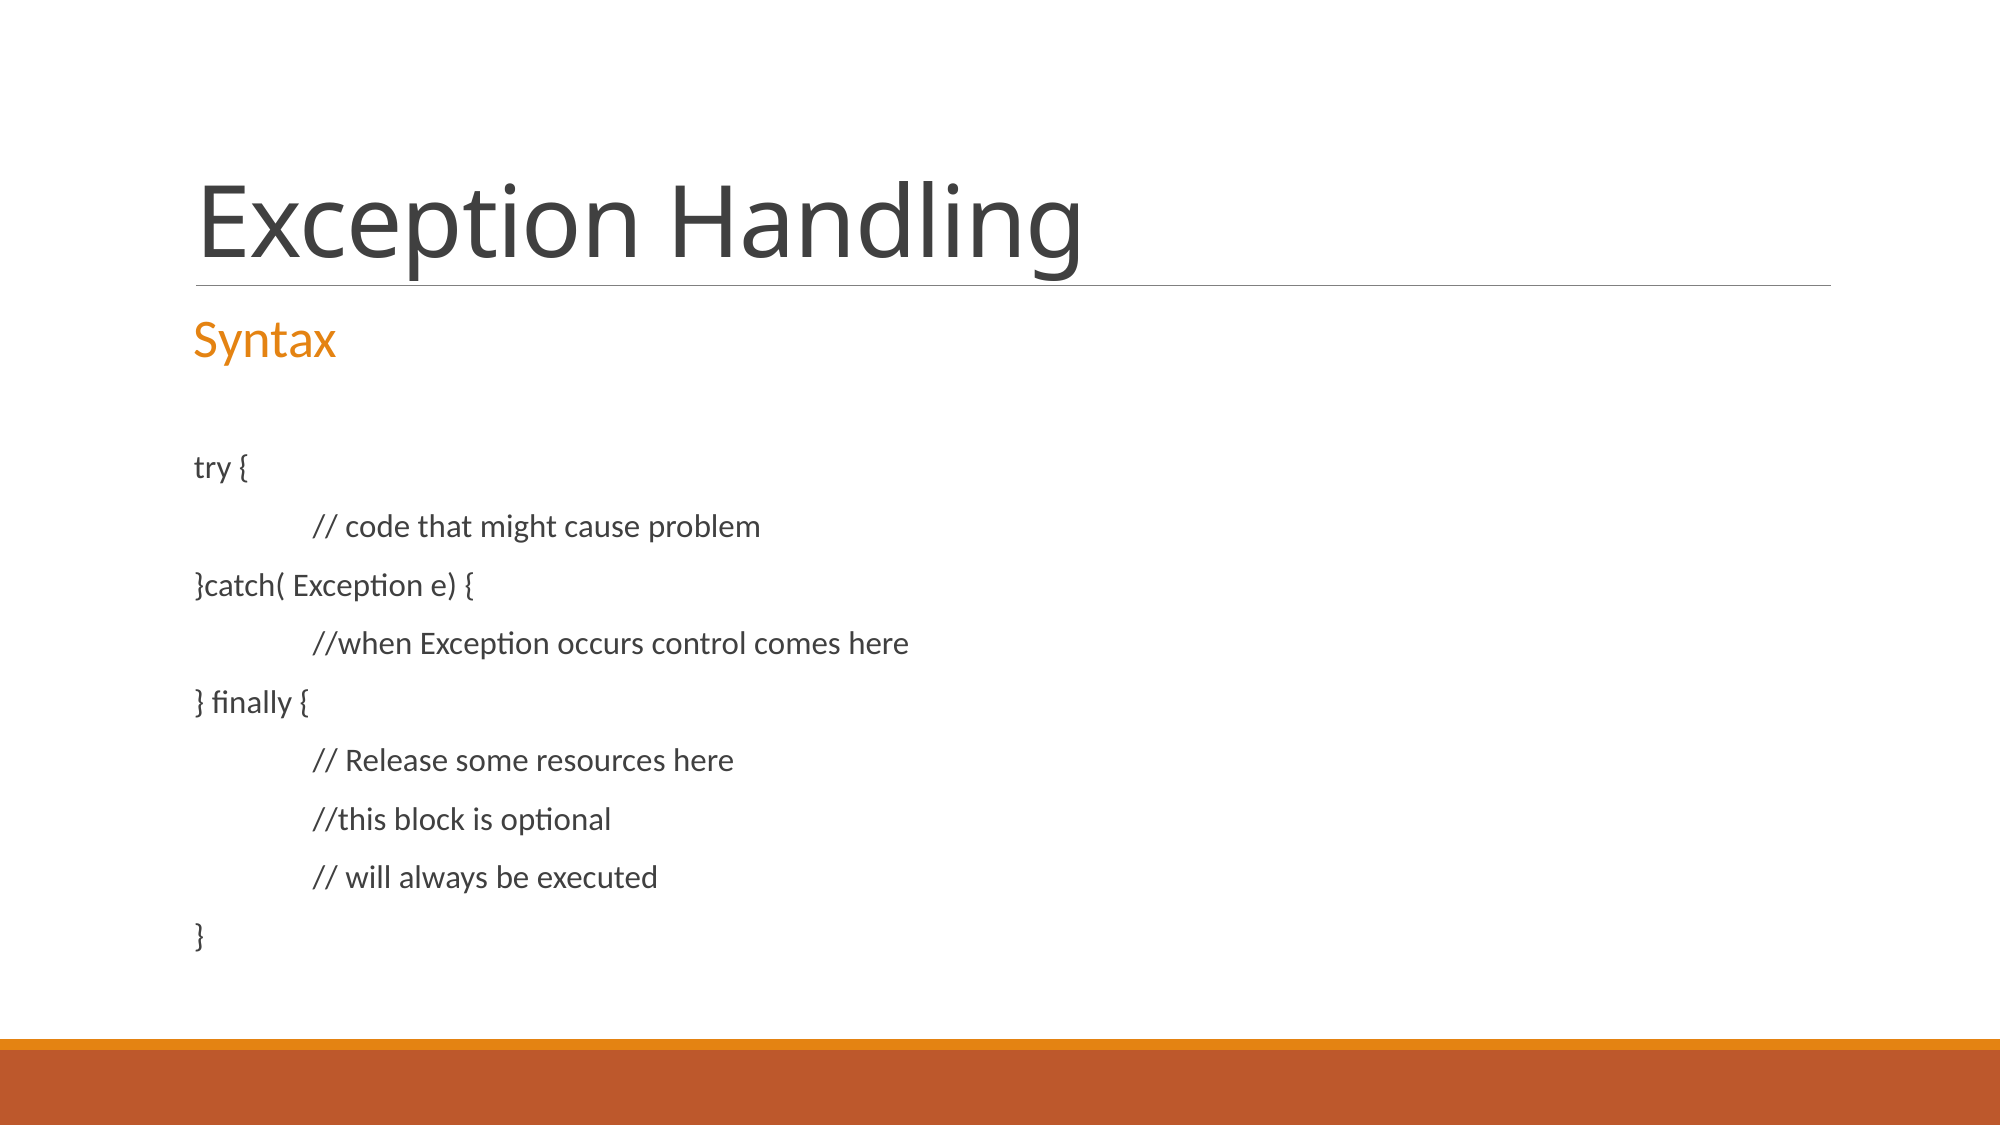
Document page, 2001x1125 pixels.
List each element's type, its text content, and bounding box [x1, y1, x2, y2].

list Syntax try { // code that might cause problem }catch( Exception e) { //when Exception occurs control comes here } finally { // Release some resources here //this block is optional // will always be executed } [180, 302, 1830, 963]
title Exception Handling [180, 47, 1830, 285]
